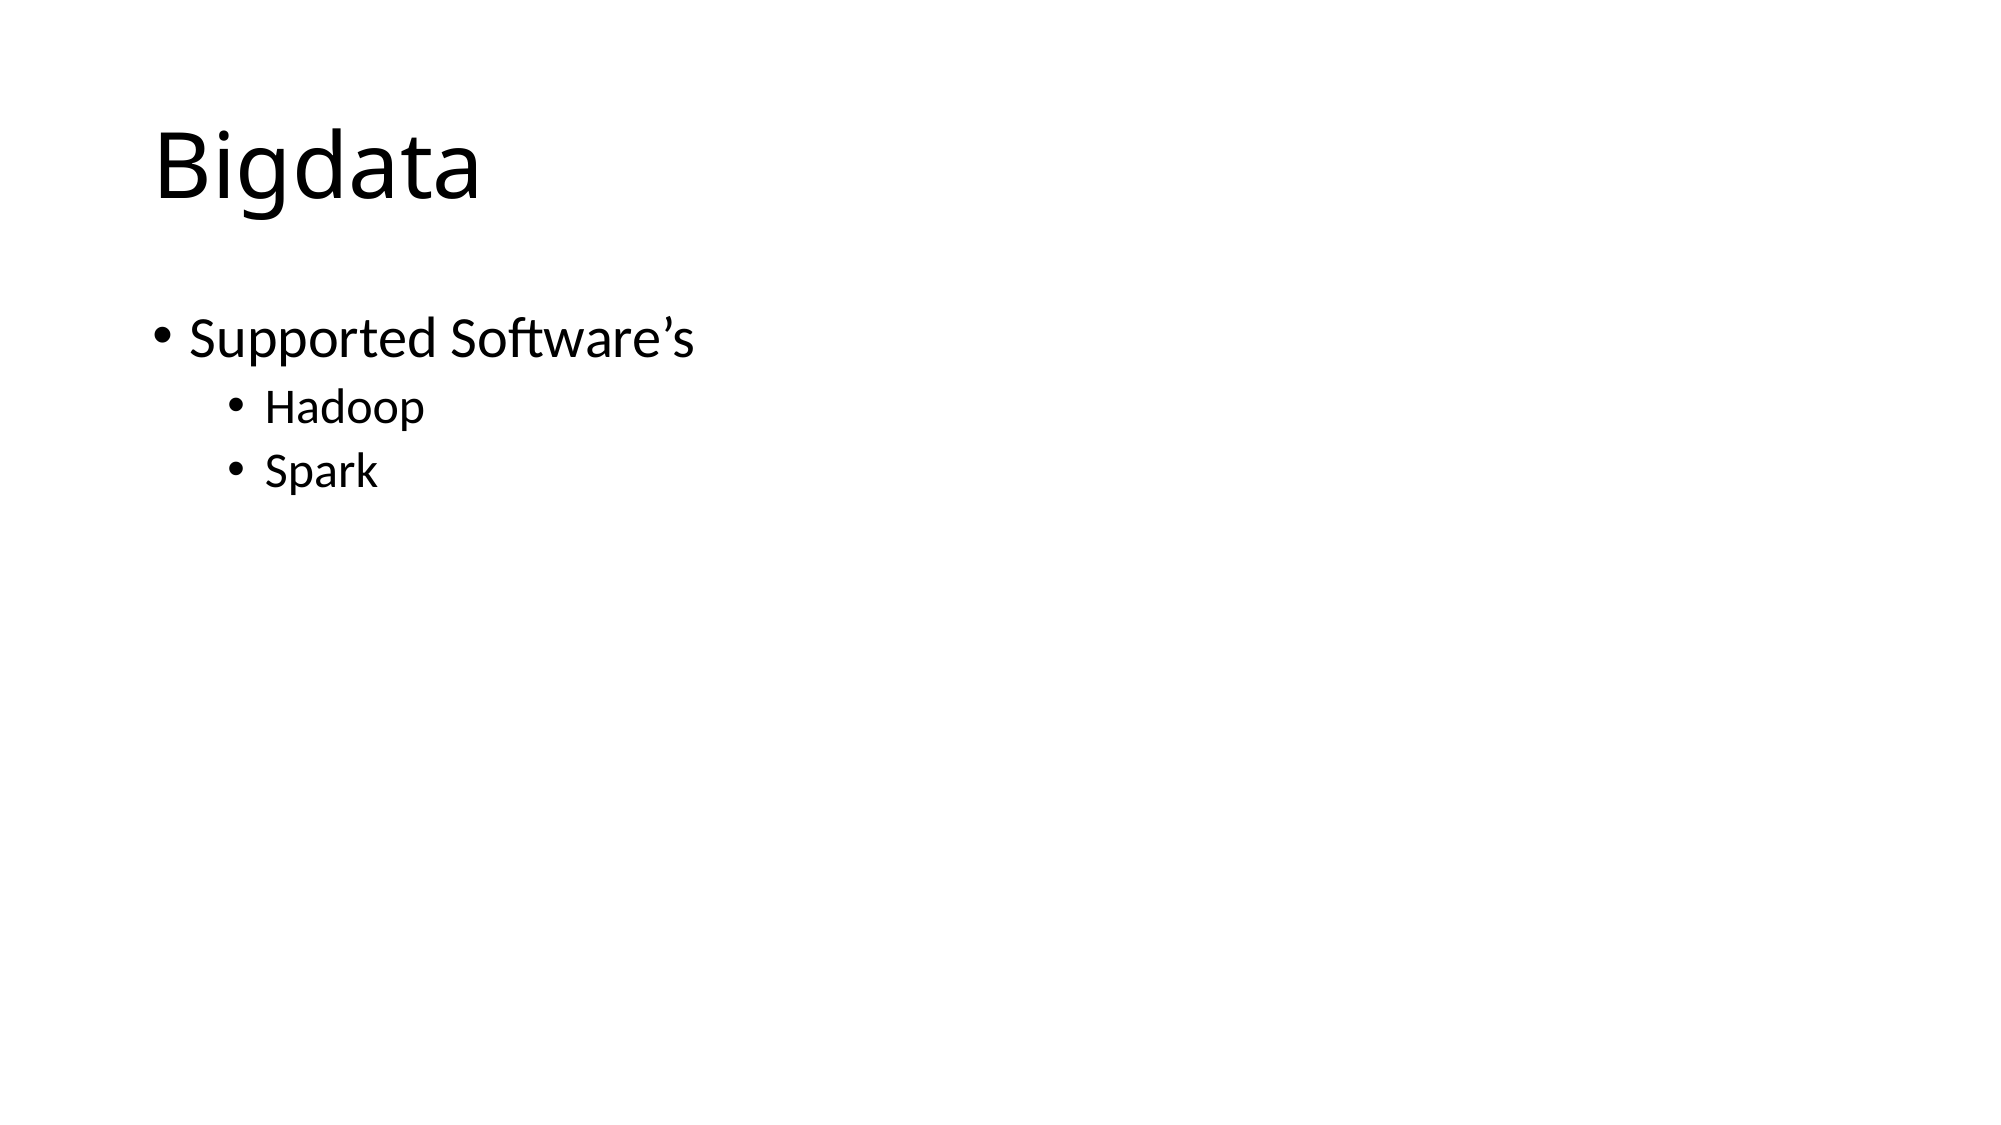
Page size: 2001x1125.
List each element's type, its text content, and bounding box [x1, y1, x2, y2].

title Bigdata [137, 59, 1863, 278]
list Supported Software’s Hadoop Spark [137, 299, 1863, 1014]
